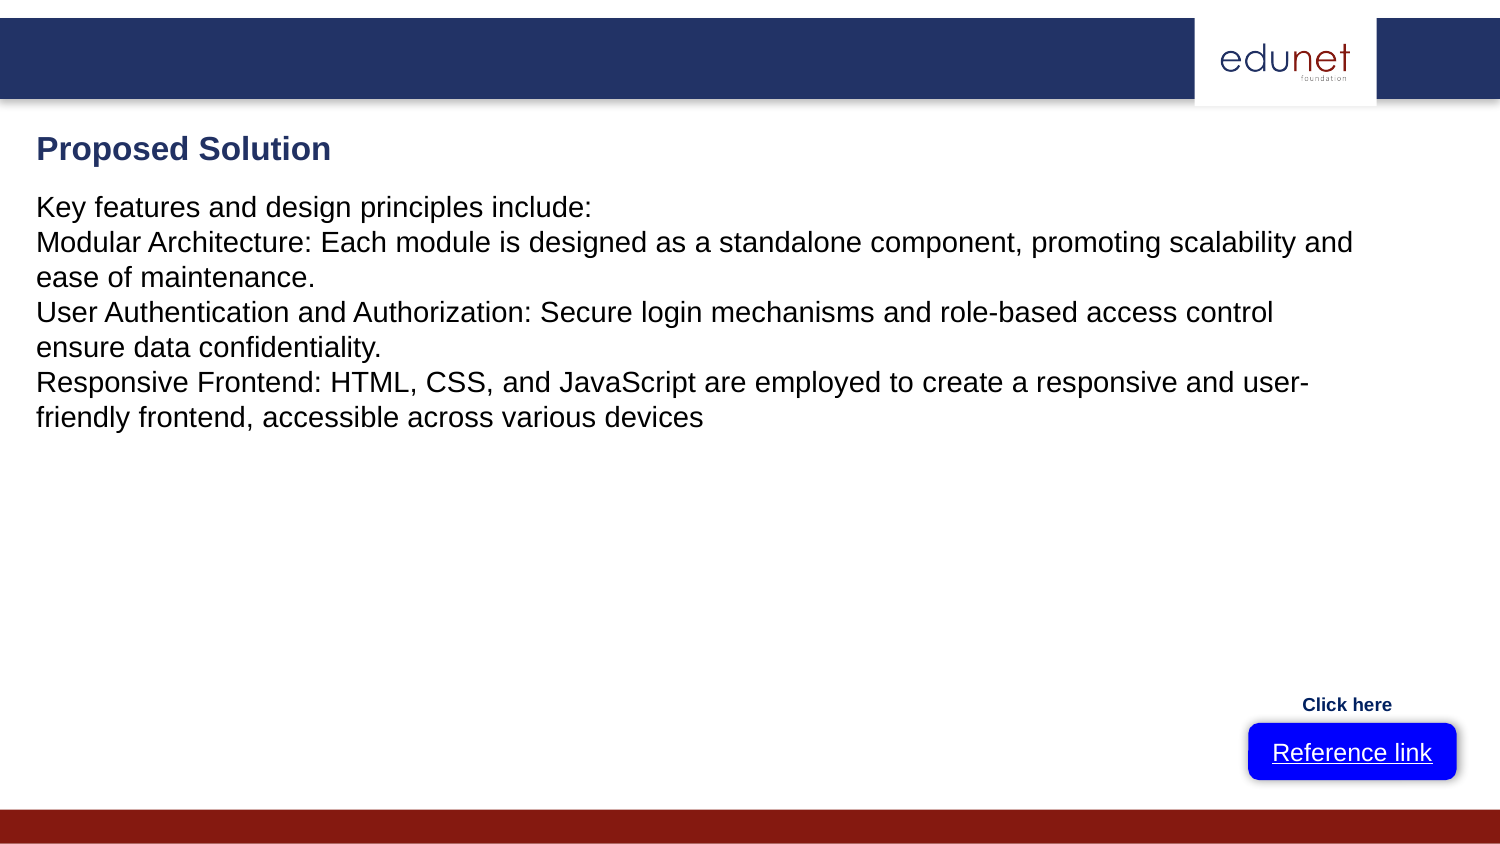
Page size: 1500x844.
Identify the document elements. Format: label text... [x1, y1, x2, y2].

text_box Click here [1287, 685, 1418, 723]
picture [1215, 38, 1356, 86]
title Proposed Solution [21, 111, 504, 165]
text_box Reference link [1248, 722, 1457, 781]
text_box Key features and design principles include: Modular Architecture: Each module is designed as a standalone component, promoting scalability and ease of maintenance. User Authentication and Authorization: Secure login mechanisms and role-based access control ensure data confidentiality. Responsive Frontend: HTML, CSS, and JavaScript are employed to create a responsive and user-friendly frontend, accessible across various devices [20, 173, 1375, 796]
